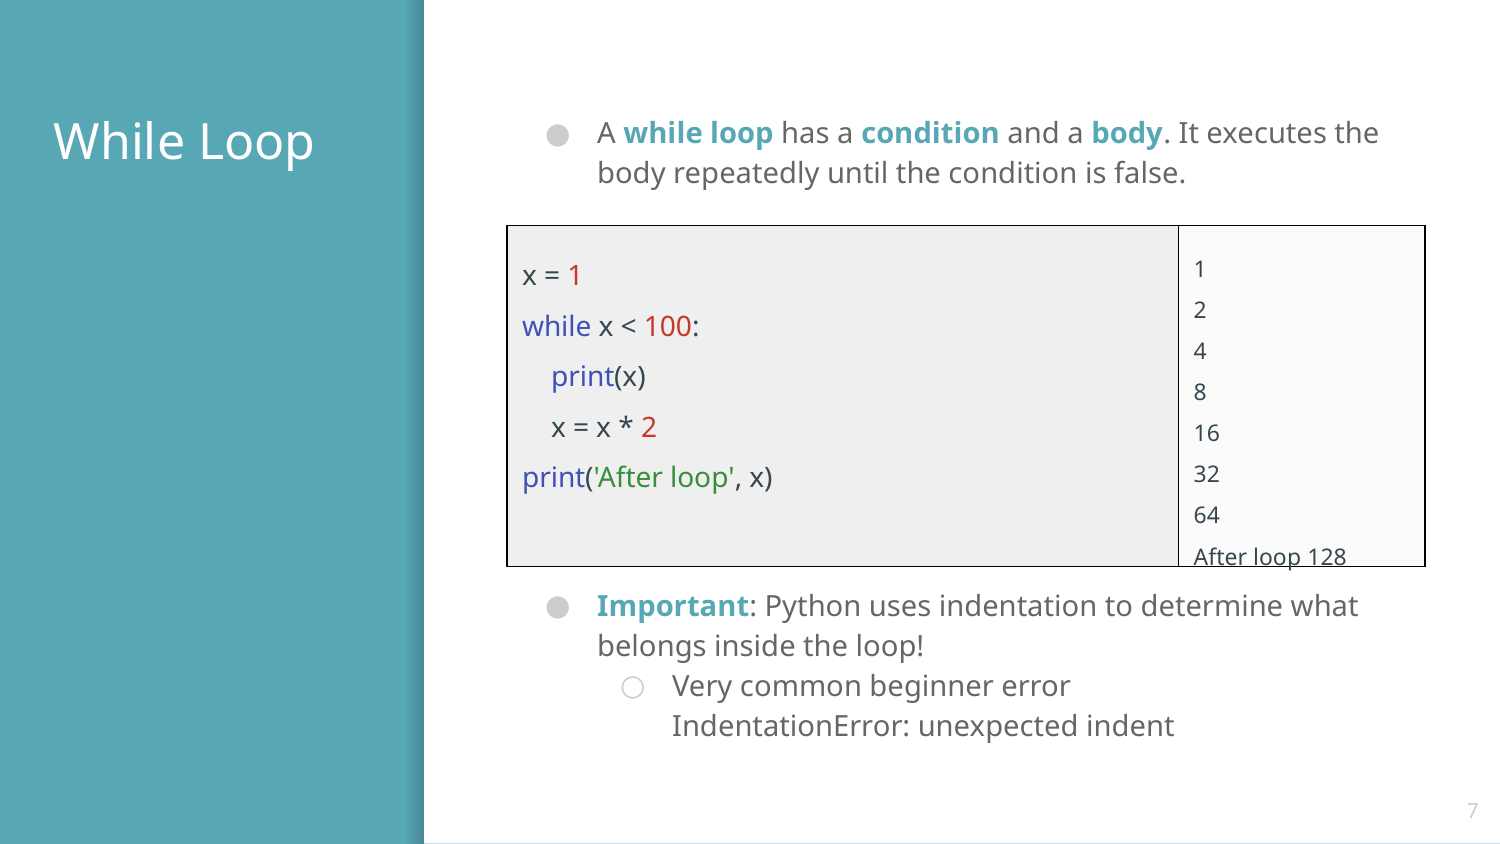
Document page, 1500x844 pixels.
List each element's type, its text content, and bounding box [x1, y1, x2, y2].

text_box 1 2 4 8 16 32 64 After loop 128 [1178, 225, 1425, 566]
list A while loop has a condition and a body. It executes the body repeatedly until the condition is false. [506, 94, 1425, 225]
title While Loop [38, 94, 375, 748]
list Important: Python uses indentation to determine what belongs inside the loop! Very common beginner error IndentationError: unexpected indent [506, 566, 1425, 767]
slide_number ‹#› [1403, 779, 1494, 844]
text_box x = 1 while x < 100: print(x) x = x * 2 print('After loop', x) [506, 225, 1178, 566]
